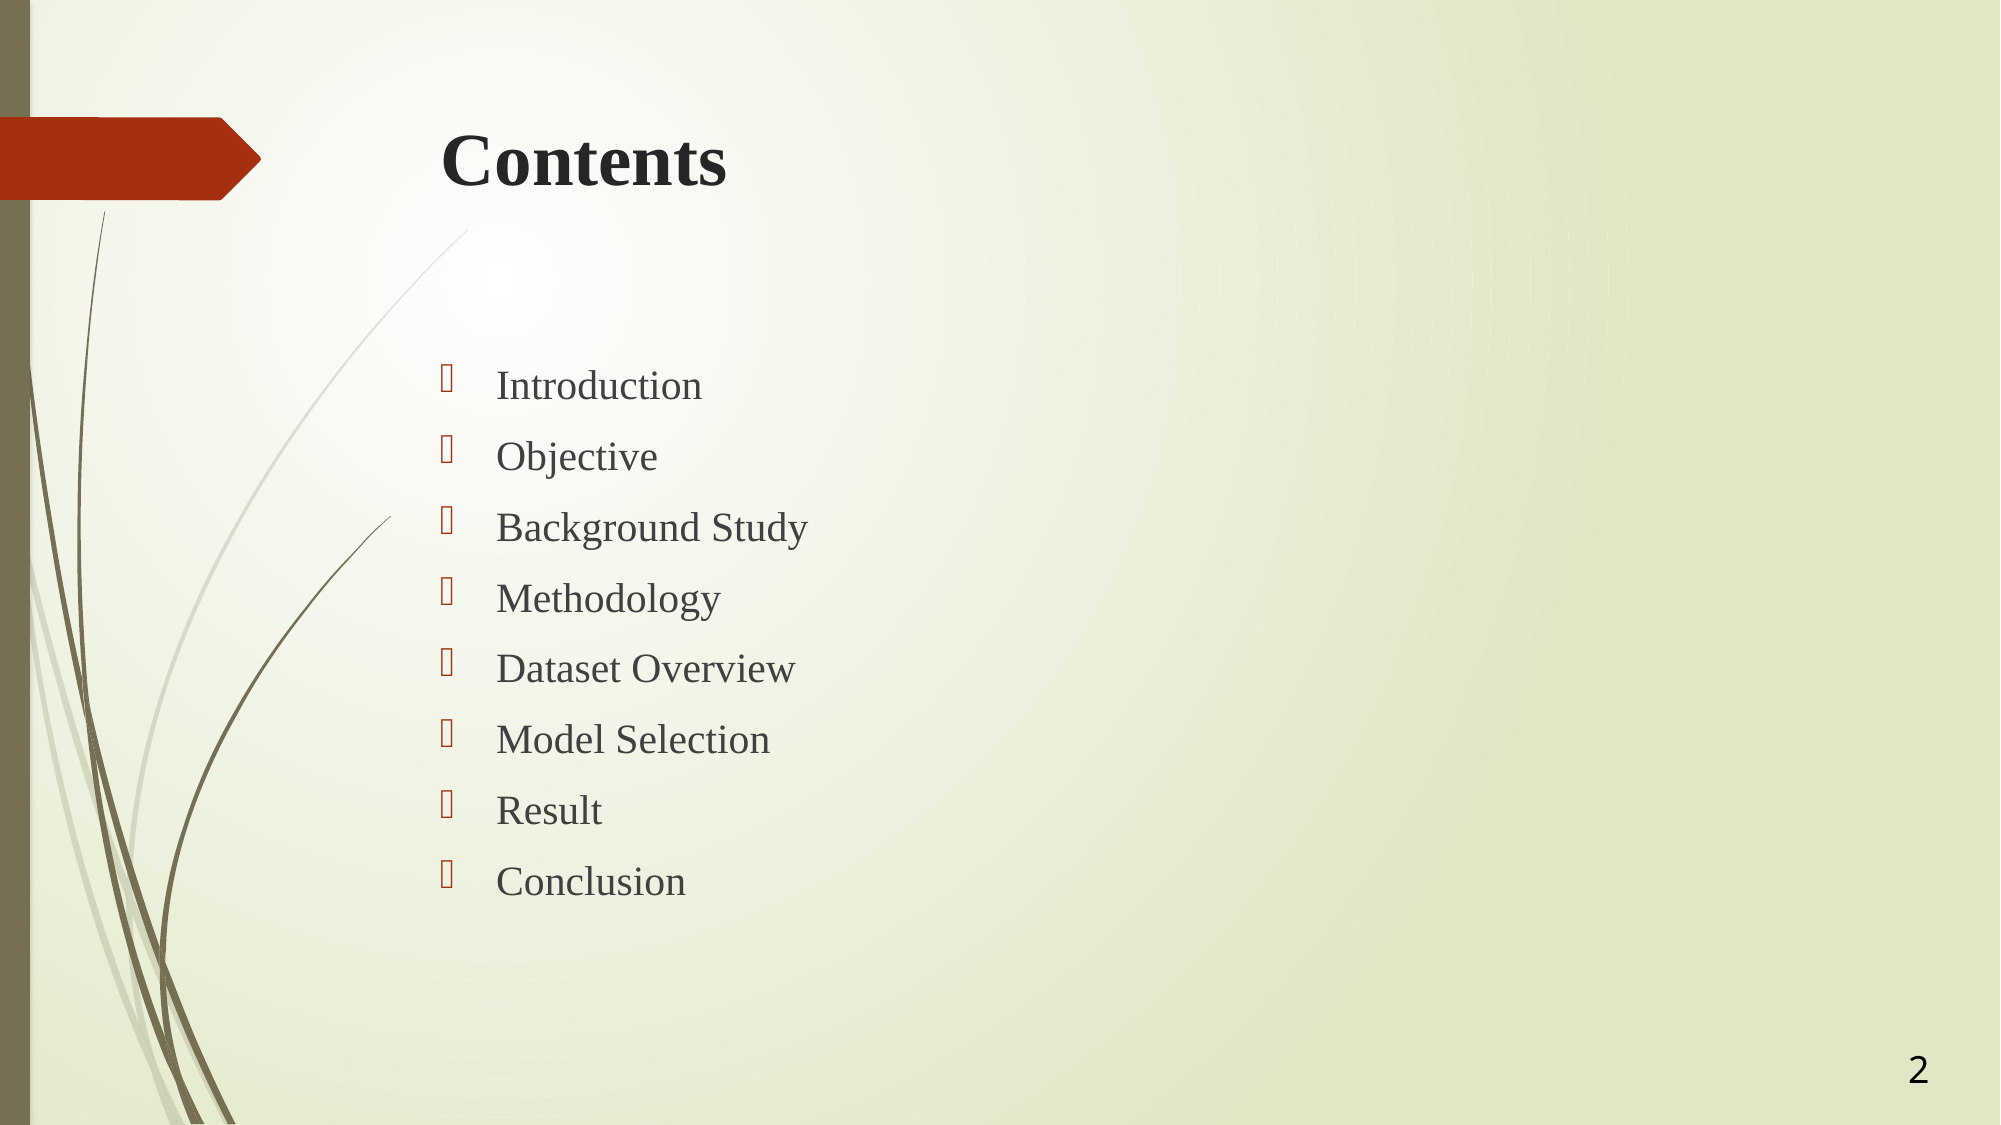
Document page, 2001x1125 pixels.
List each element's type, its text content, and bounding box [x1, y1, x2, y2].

title Contents [425, 102, 1888, 313]
text_box 2 [1900, 1038, 1923, 1099]
list Introduction Objective Background Study Methodology Dataset Overview Model Selection Result Conclusion [424, 350, 1888, 970]
